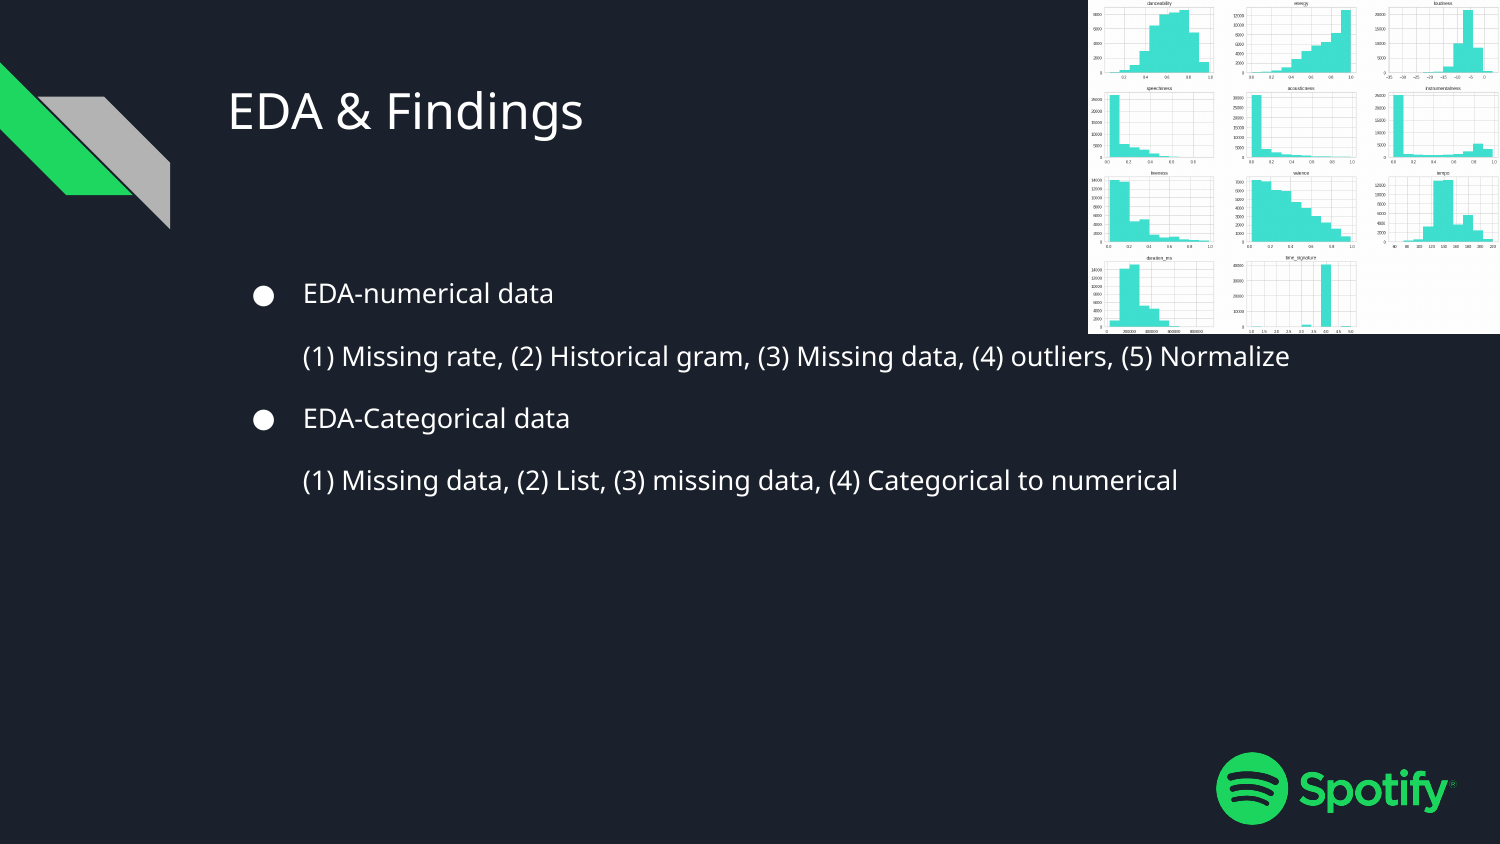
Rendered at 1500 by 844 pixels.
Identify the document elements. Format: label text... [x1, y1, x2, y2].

list EDA-numerical data (1) Missing rate, (2) Historical gram, (3) Missing data, (4) outliers, (5) Normalize EDA-Categorical data (1) Missing data, (2) List, (3) missing data, (4) Categorical to numerical [212, 257, 1368, 735]
picture [1215, 752, 1457, 825]
picture [1088, 0, 1500, 335]
title EDA & Findings [212, 64, 1083, 215]
